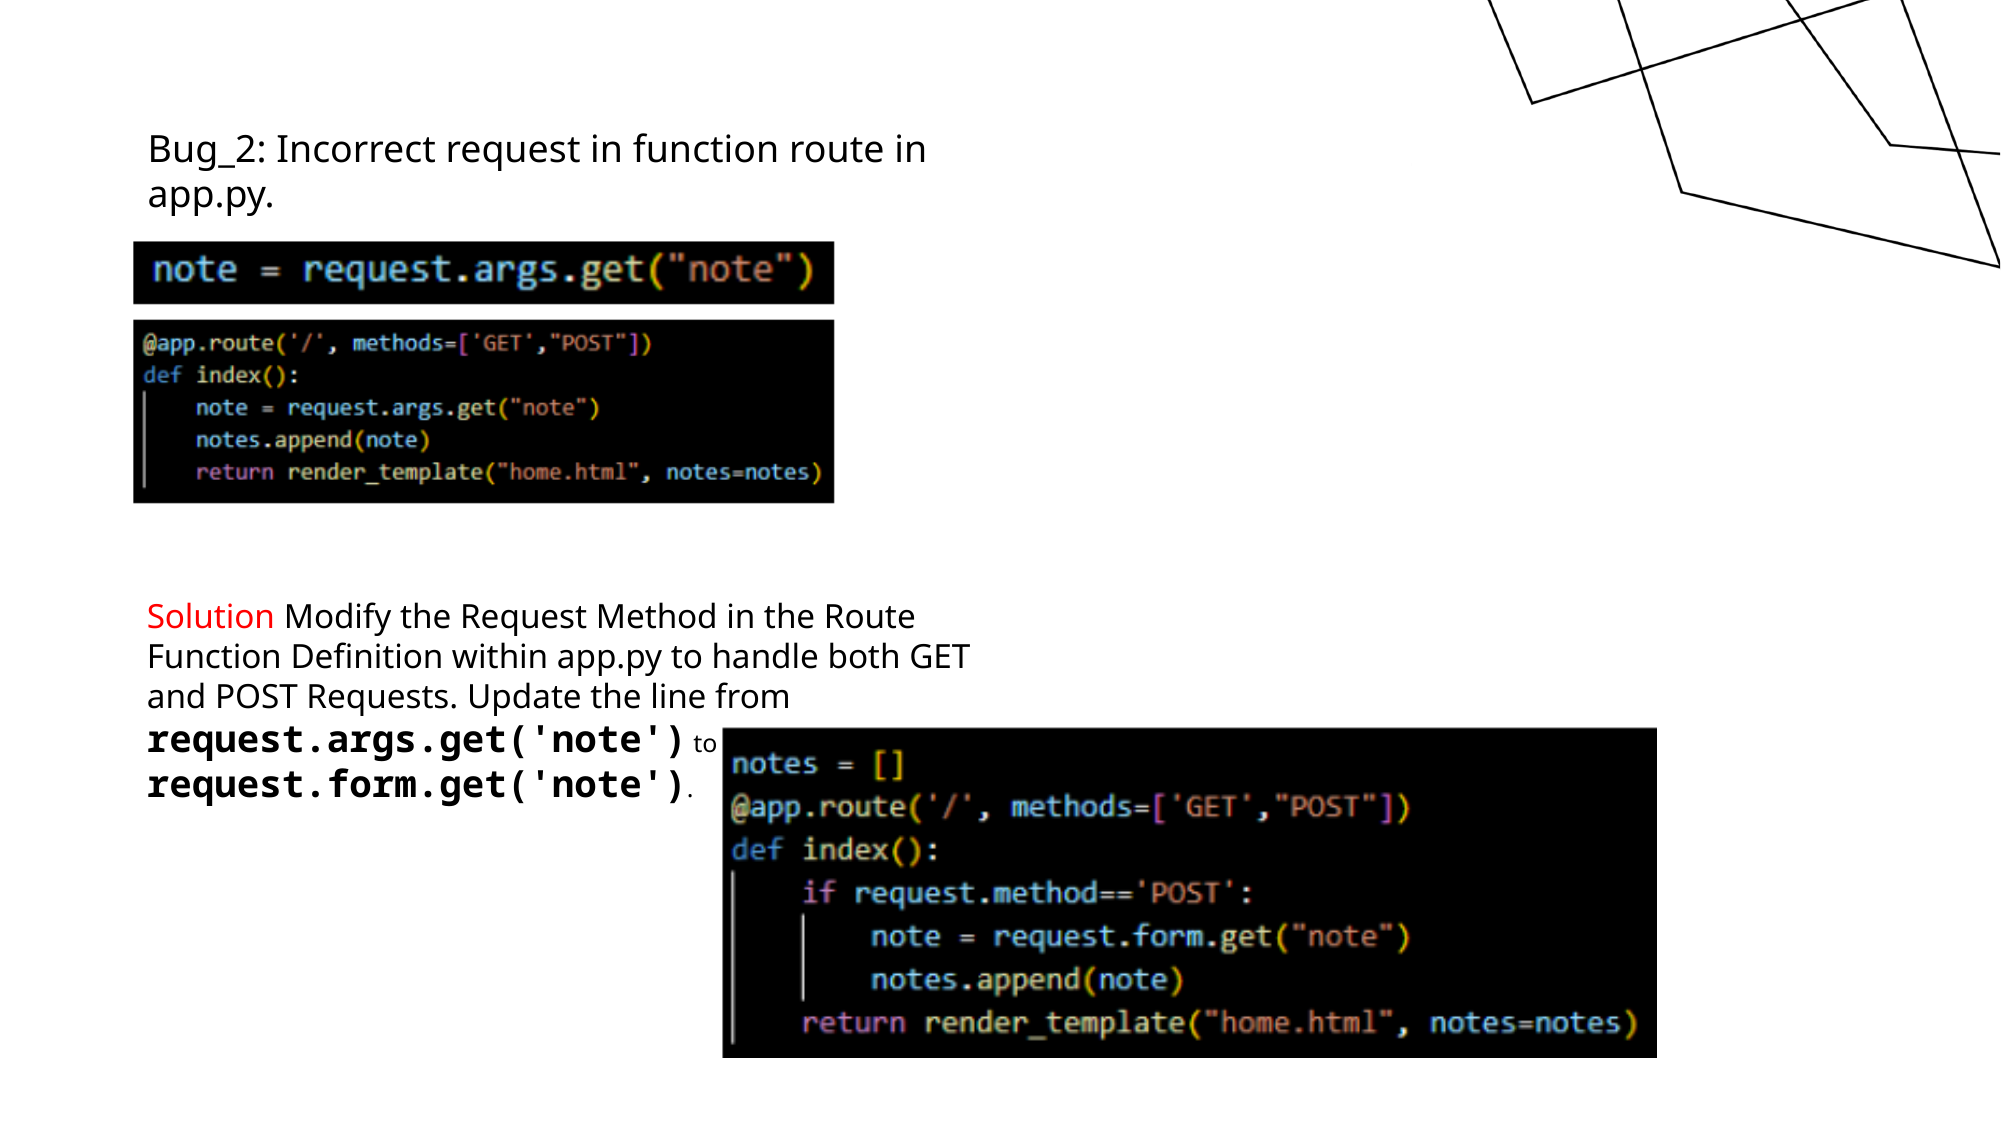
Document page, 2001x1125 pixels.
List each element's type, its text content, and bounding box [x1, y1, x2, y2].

text_box Bug_2: Incorrect request in function route in app.py. [132, 117, 948, 222]
text_box Solution Modify the Request Method in the Route Function Definition within app.py to handle both GET and POST Requests. Update the line from request.args.get('note') to request.form.get('note'). [131, 588, 1035, 813]
picture [1412, 0, 2001, 277]
picture [721, 722, 1657, 1058]
picture [132, 237, 836, 505]
